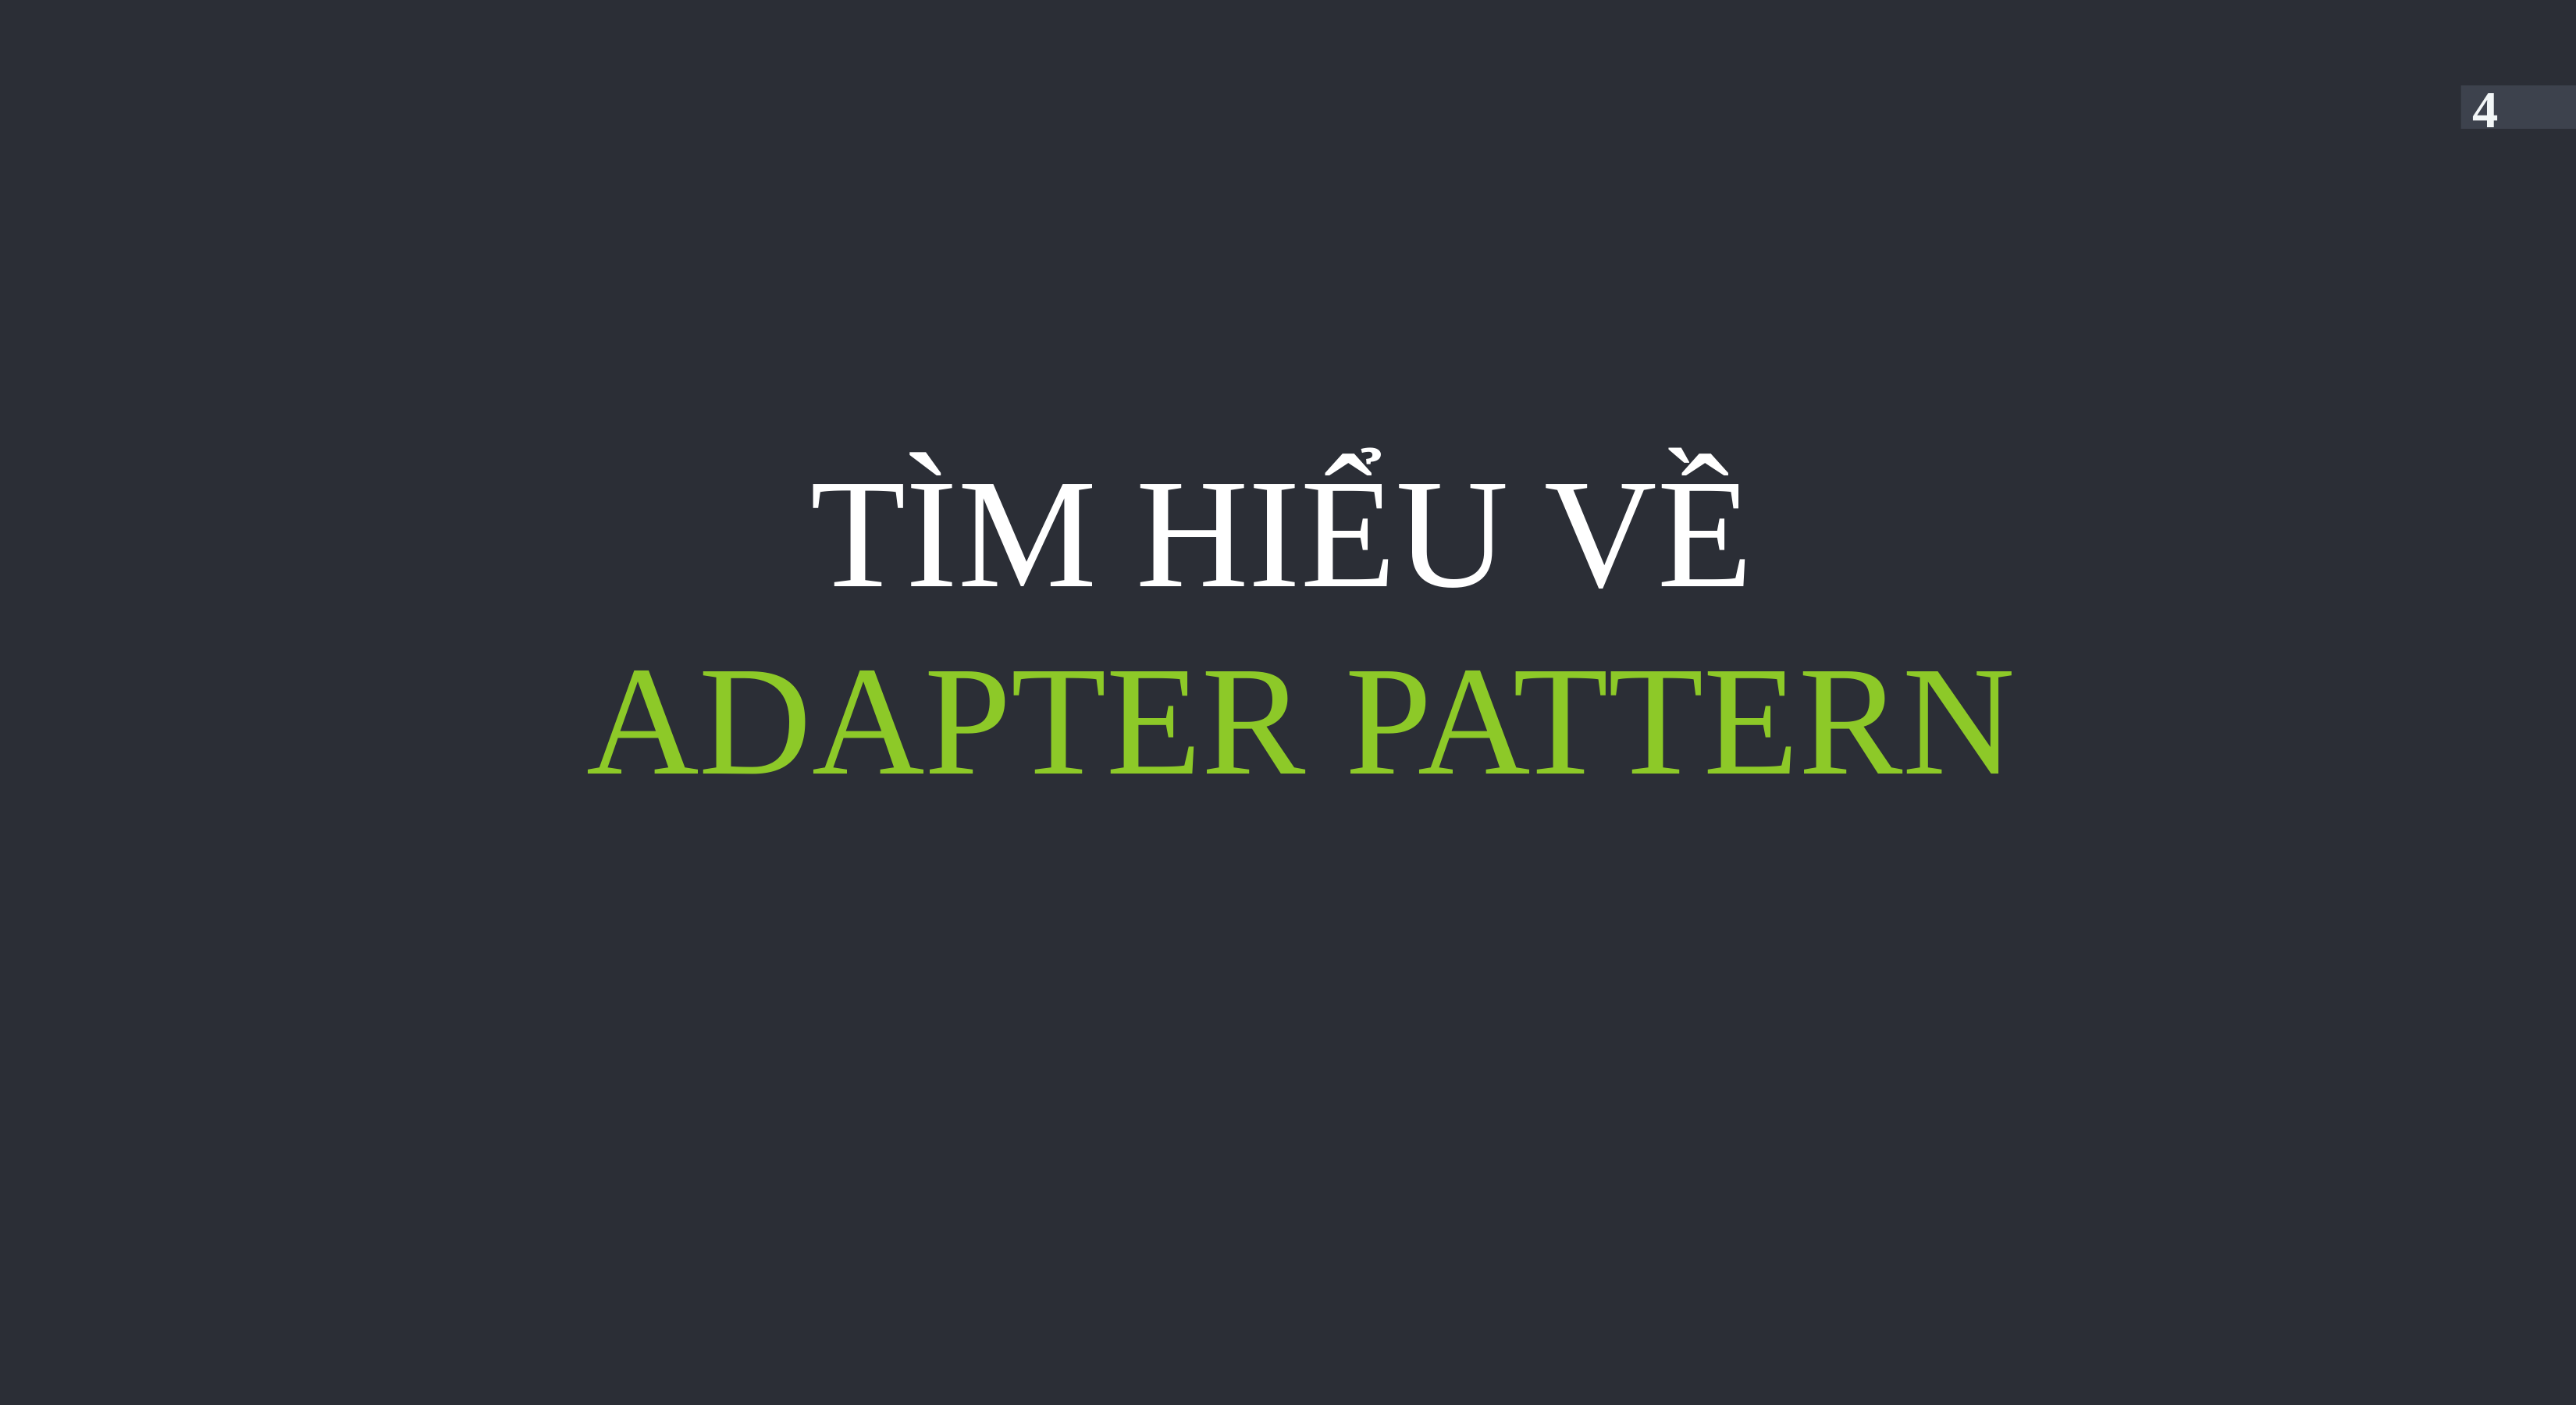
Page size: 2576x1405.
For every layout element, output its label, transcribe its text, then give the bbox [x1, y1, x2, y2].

text_box TÌM HIỂU VỀ ADAPTER PATTERN [546, 424, 2058, 868]
slide_number 4 [2460, 69, 2576, 145]
